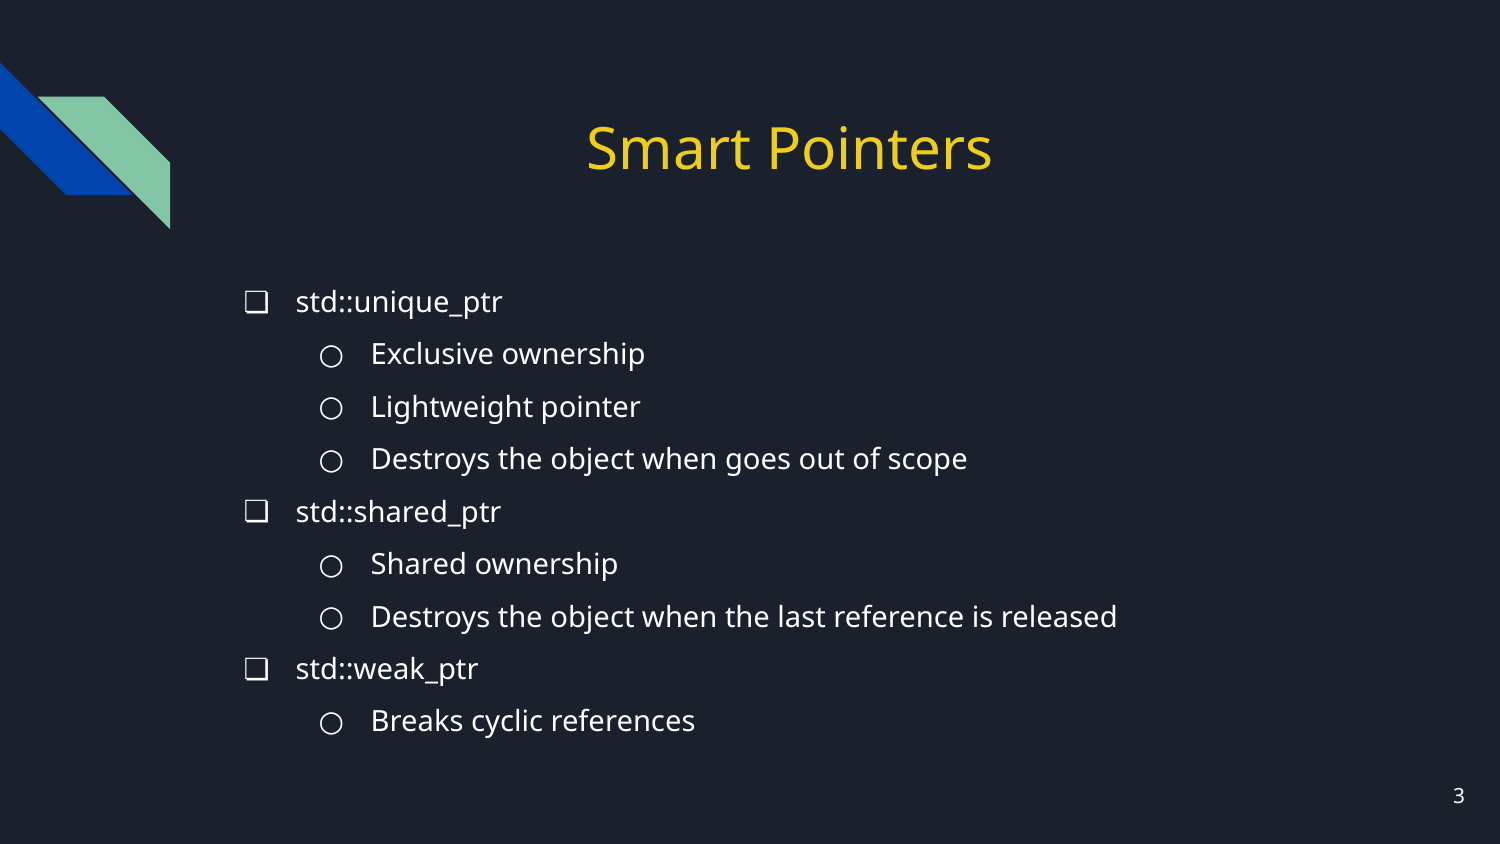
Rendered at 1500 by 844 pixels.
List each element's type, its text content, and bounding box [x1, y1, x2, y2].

list std::unique_ptr Exclusive ownership Lightweight pointer Destroys the object when goes out of scope std::shared_ptr Shared ownership Destroys the object when the last reference is released std::weak_ptr Breaks cyclic references [205, 250, 1361, 753]
slide_number ‹#› [1389, 764, 1480, 830]
title Smart Pointers [212, 96, 1368, 202]
